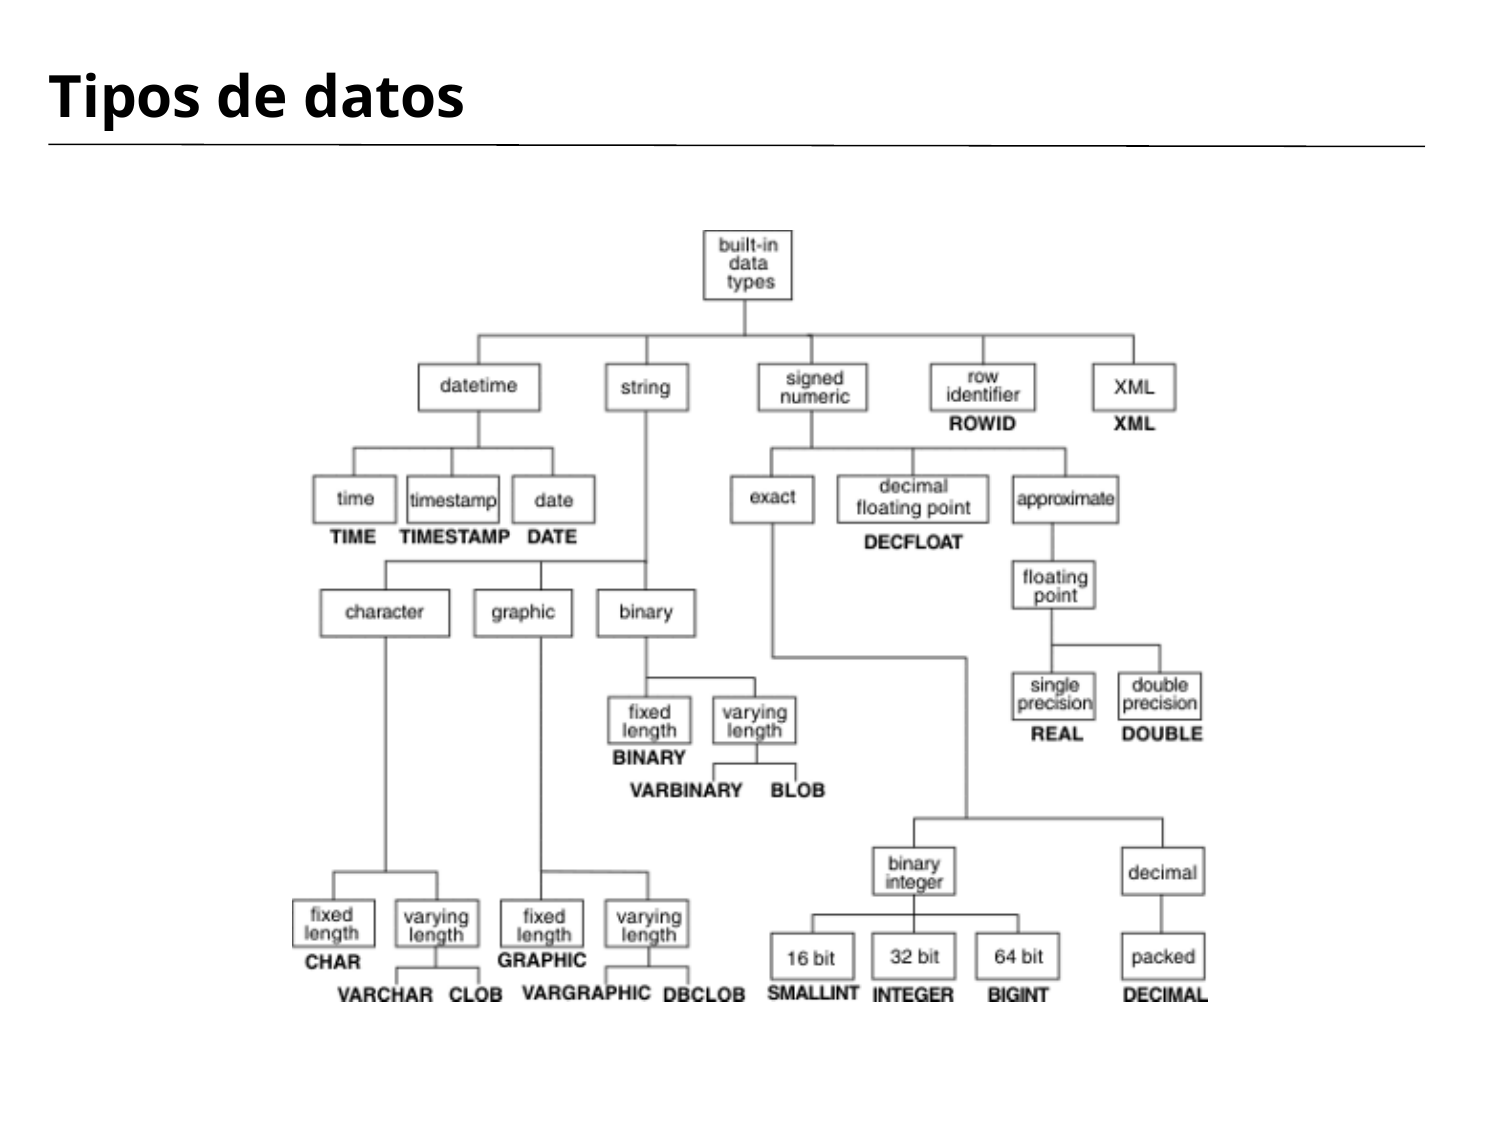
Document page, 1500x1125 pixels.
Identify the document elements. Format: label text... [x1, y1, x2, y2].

picture [292, 230, 1208, 1002]
title Tipos de datos [33, 32, 1384, 145]
